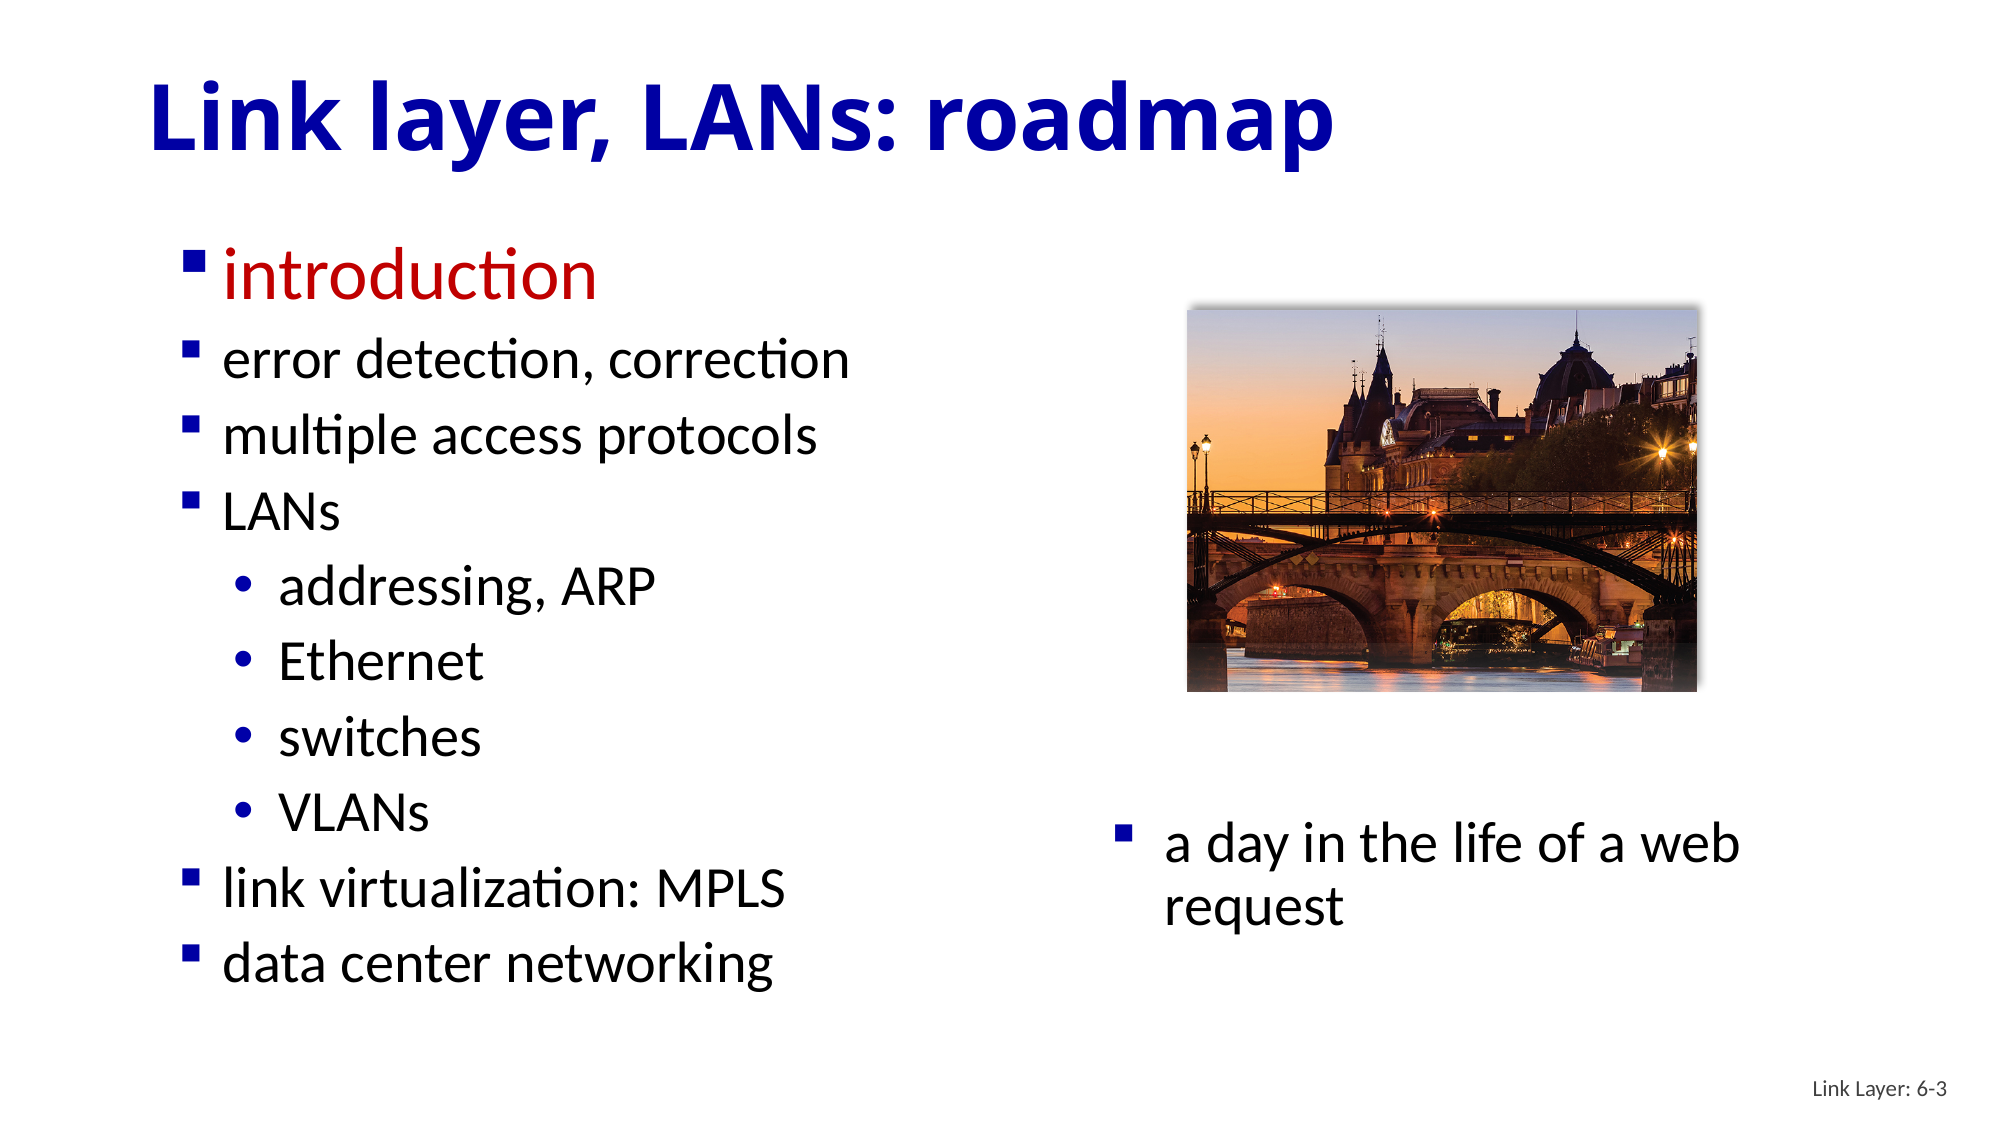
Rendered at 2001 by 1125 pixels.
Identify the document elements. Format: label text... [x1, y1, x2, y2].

slide_number Link Layer: 6-3 [1512, 1056, 1963, 1117]
text_box introduction error detection, correction multiple access protocols LANs addressing, ARP Ethernet switches VLANs link virtualization: MPLS data center networking [160, 227, 1075, 1055]
text_box a day in the life of a web request [1075, 804, 1907, 966]
picture [1187, 310, 1697, 692]
title Link layer, LANs: roadmap [131, 47, 1856, 195]
